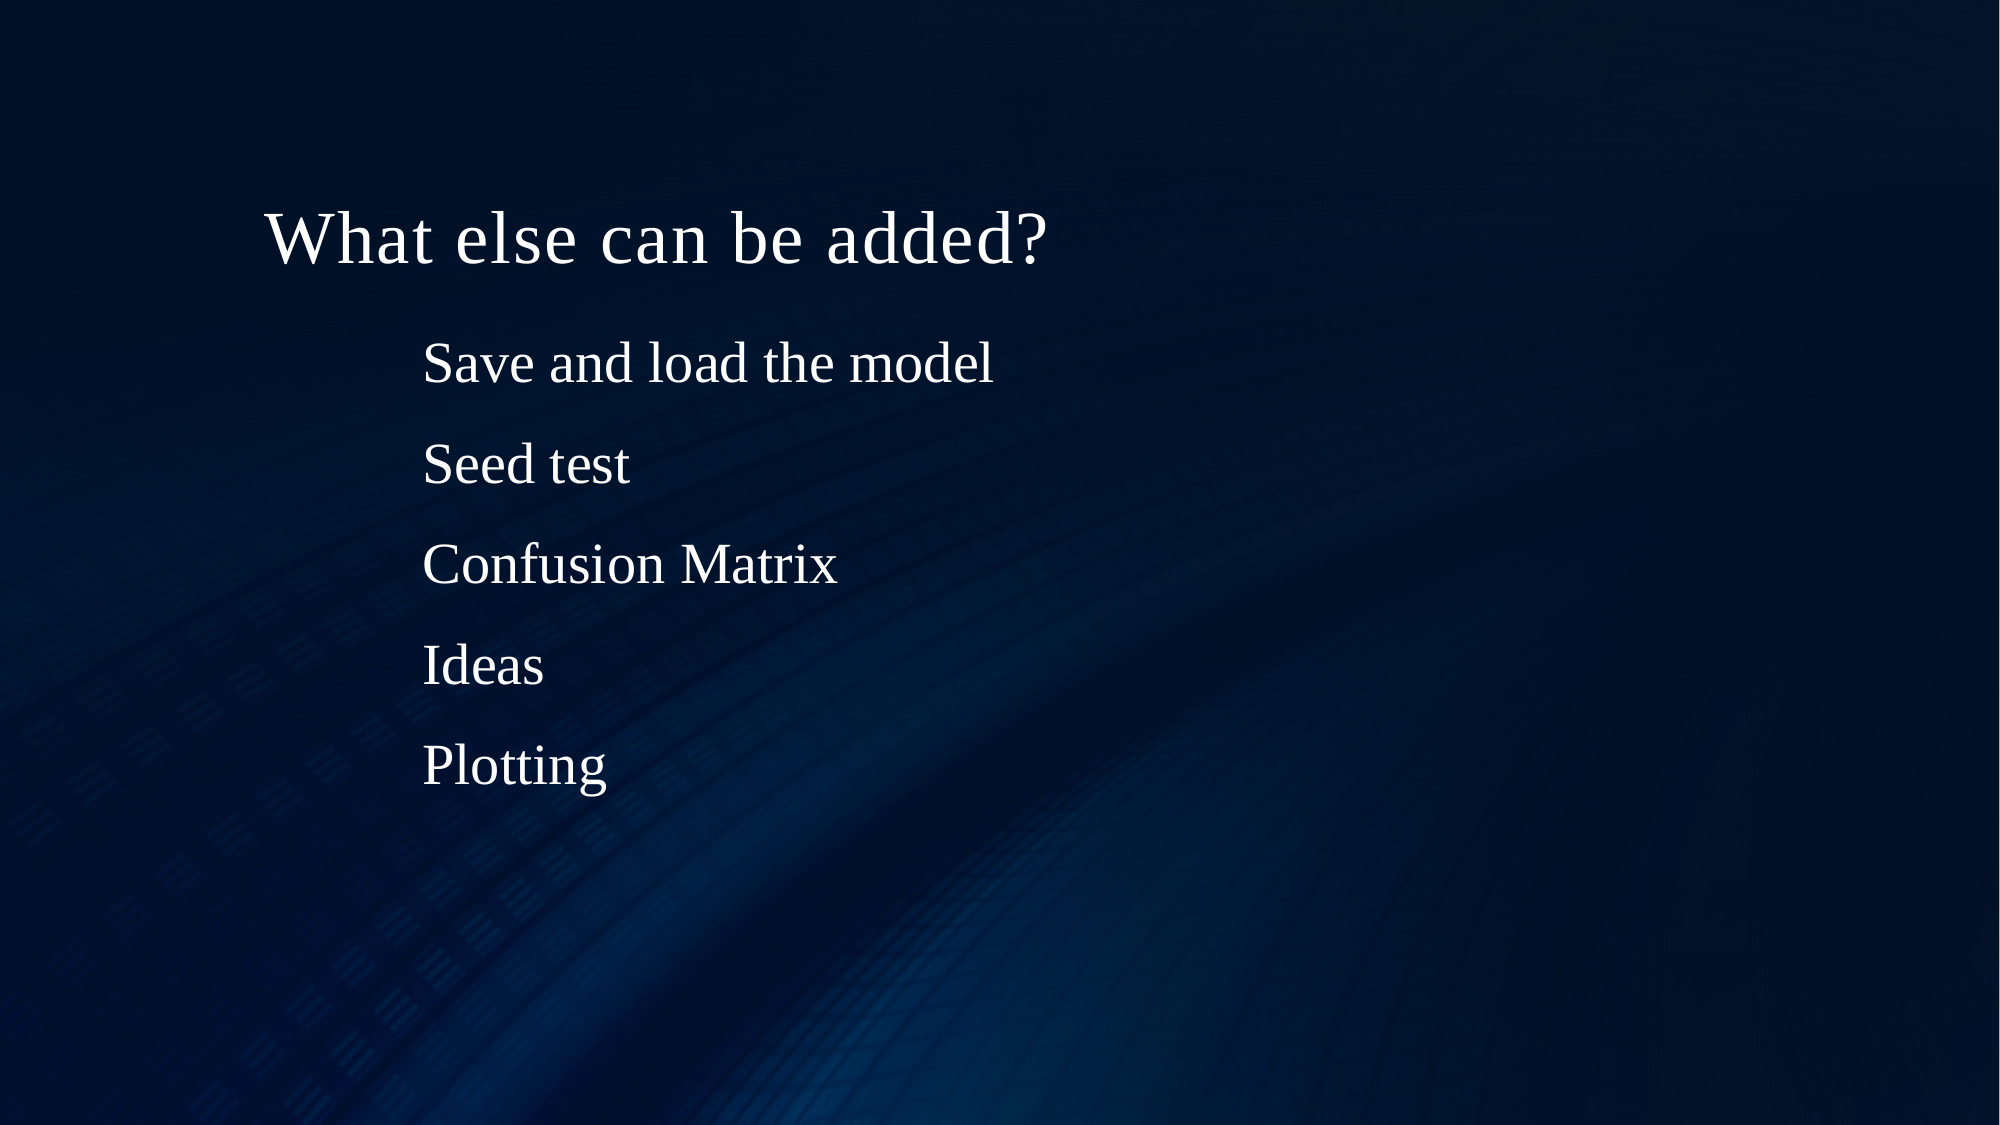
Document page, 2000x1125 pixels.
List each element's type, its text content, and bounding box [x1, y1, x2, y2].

text_box What else can be added? [249, 62, 1750, 288]
text_box Save and load the model Seed test Confusion Matrix Ideas Plotting [257, 324, 1756, 800]
picture [0, 0, 2000, 1125]
